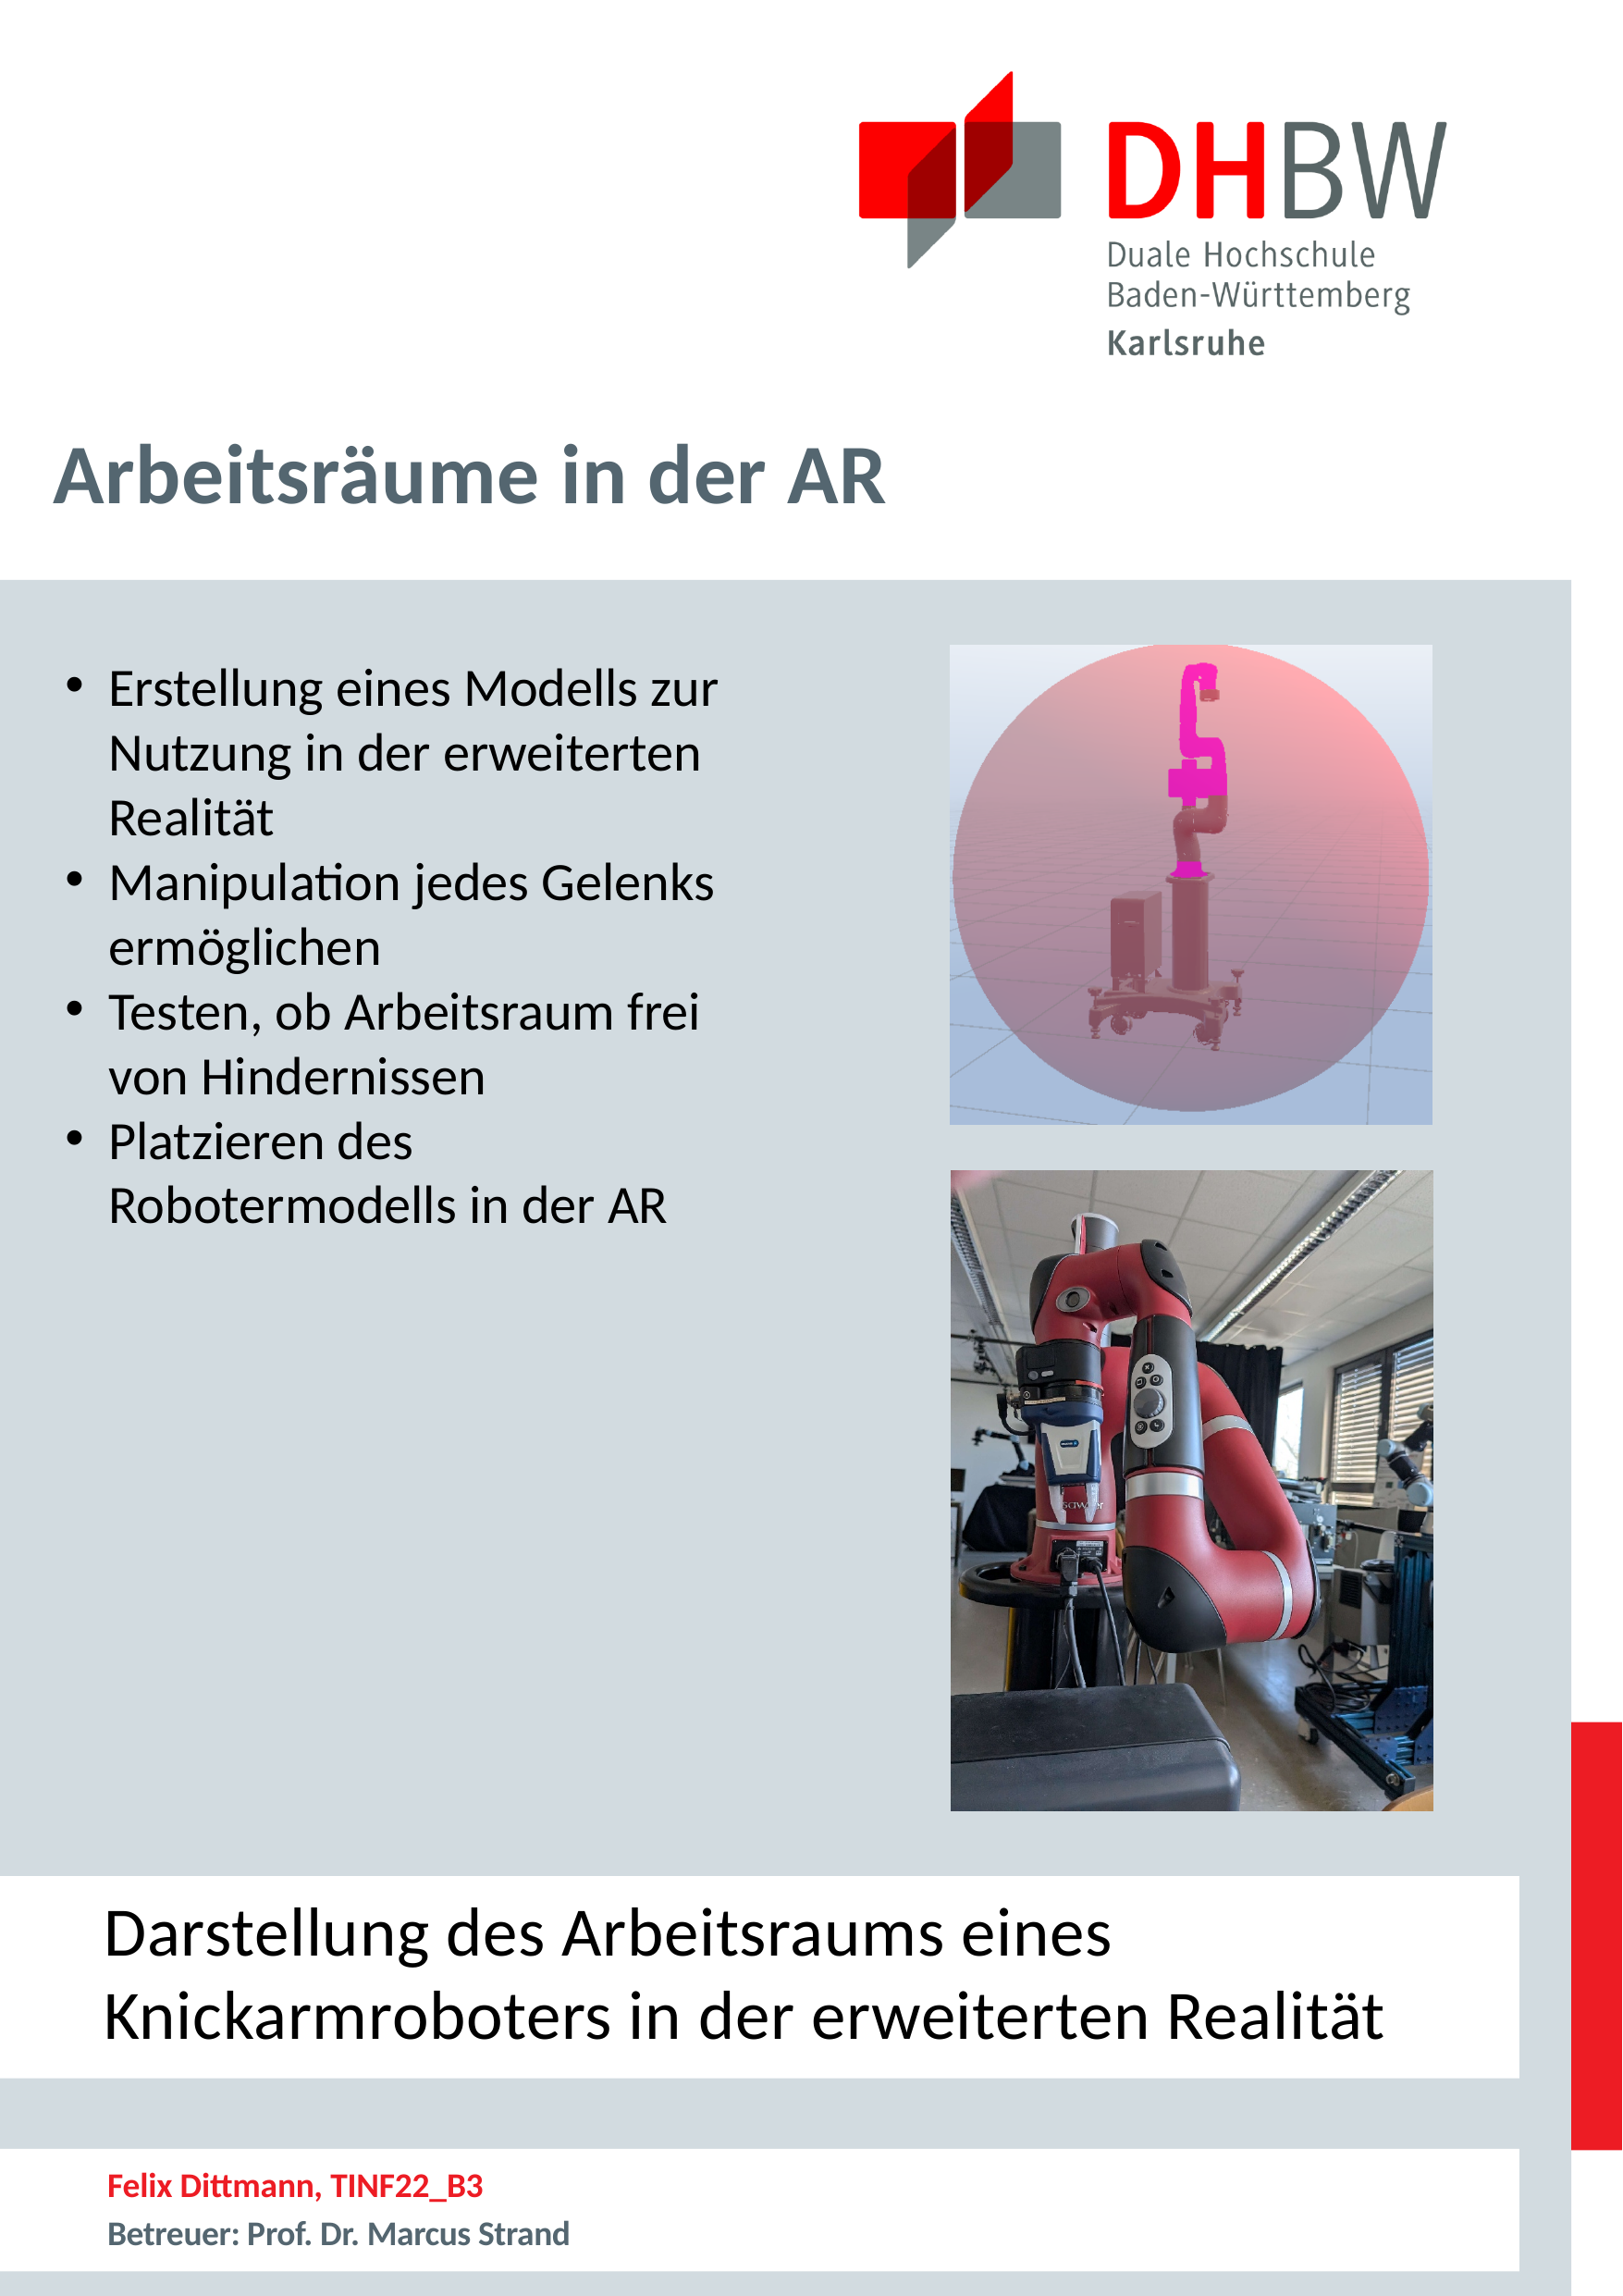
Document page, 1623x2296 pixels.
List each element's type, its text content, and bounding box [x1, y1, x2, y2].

text_box [0, 2148, 1519, 2272]
text_box Erstellung eines Modells zur Nutzung in der erweiterten Realität Manipulation jedes Gelenks ermöglichen Testen, ob Arbeitsraum frei von Hindernissen Platzieren des Robotermodells in der AR [51, 645, 754, 1241]
text_box Felix Dittmann, TINF22_B3 Betreuer: Prof. Dr. Marcus Strand [105, 2162, 1110, 2253]
text_box [0, 1876, 1519, 2079]
picture [951, 1170, 1433, 1812]
title Arbeitsräume in der AR [51, 419, 1475, 803]
text_box Darstellung des Arbeitsraums eines Knickarmroboters in der erweiterten Realität [102, 1886, 1475, 2054]
picture [949, 645, 1432, 1125]
text_box [1571, 1722, 1622, 2151]
picture [847, 66, 1457, 364]
